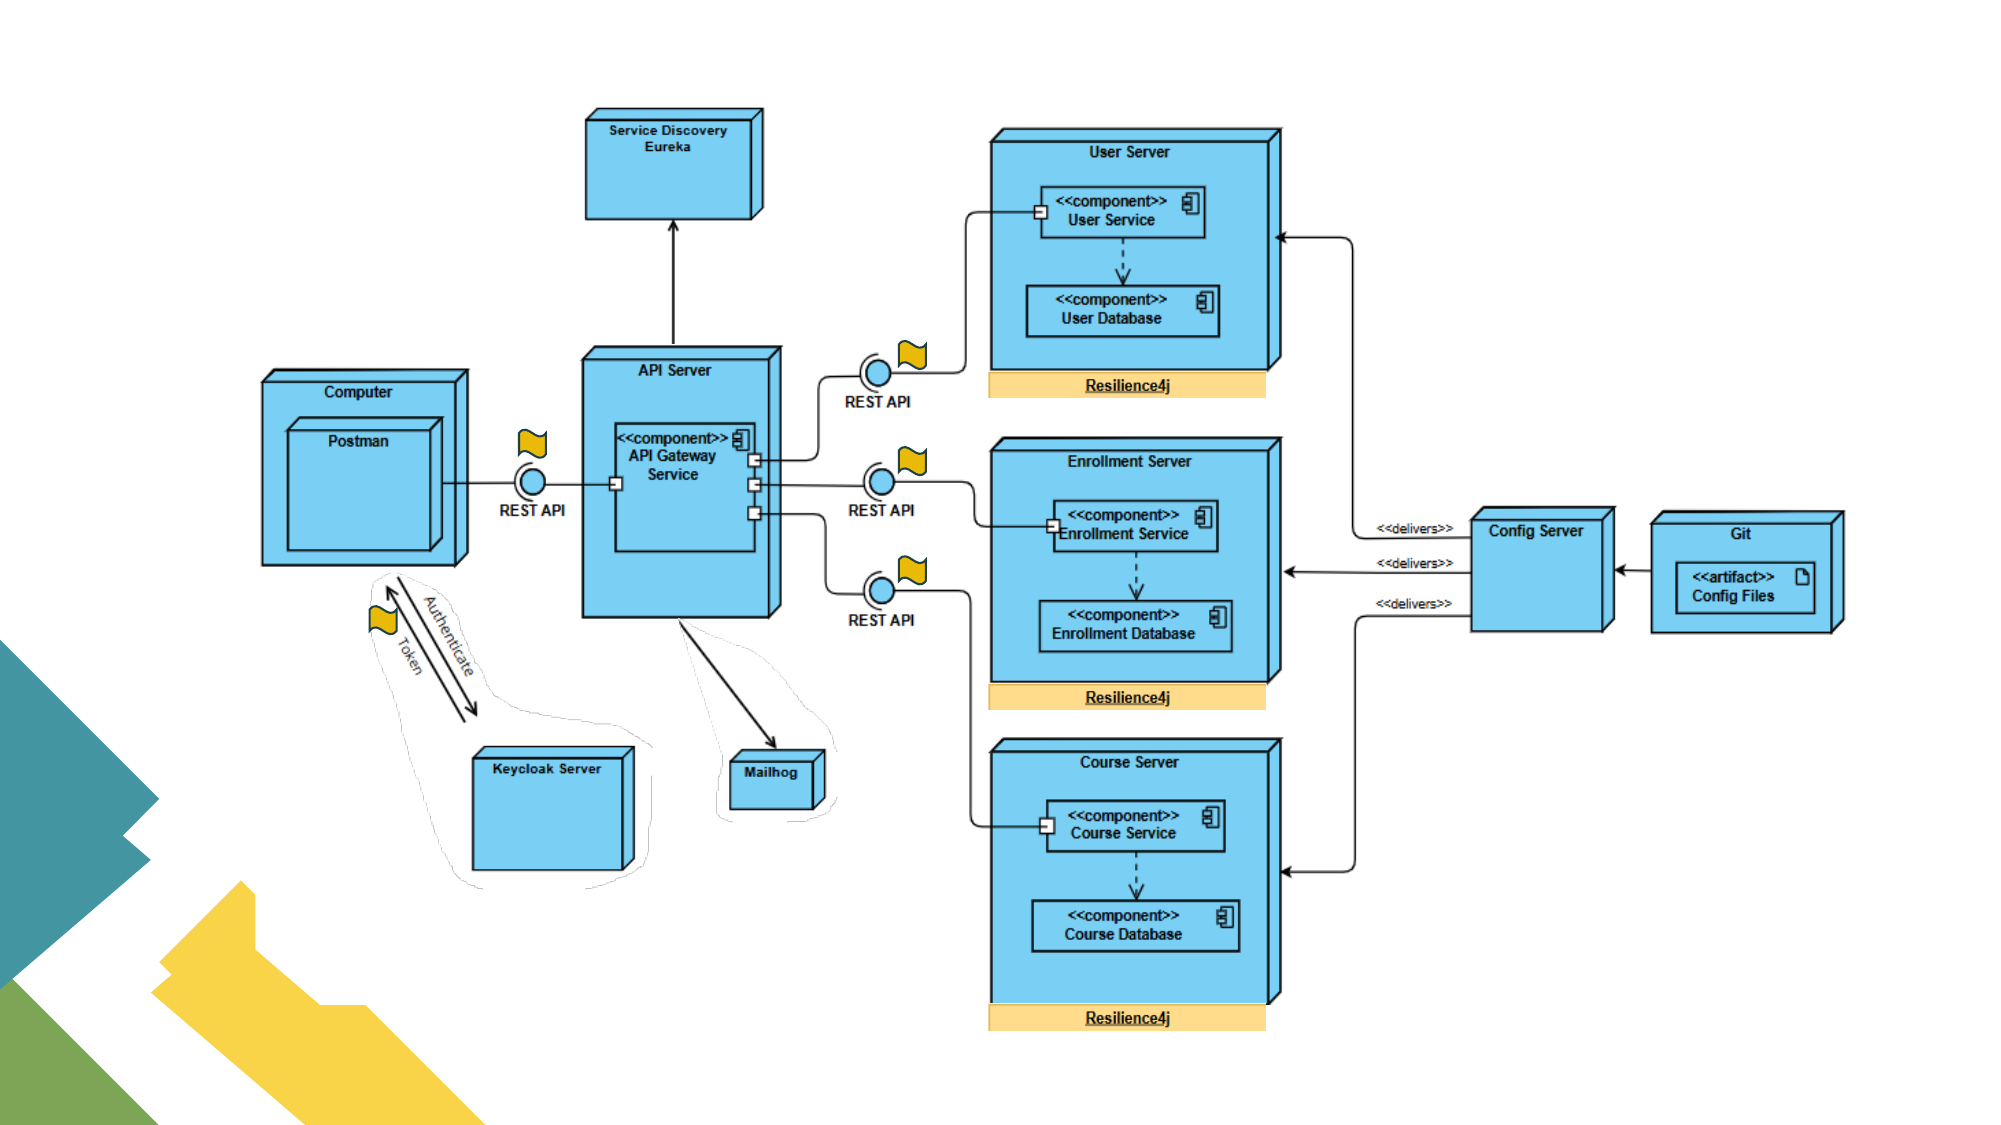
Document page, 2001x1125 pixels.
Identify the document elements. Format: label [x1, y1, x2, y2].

text_box [32, 697, 427, 1125]
picture [255, 93, 1850, 1031]
